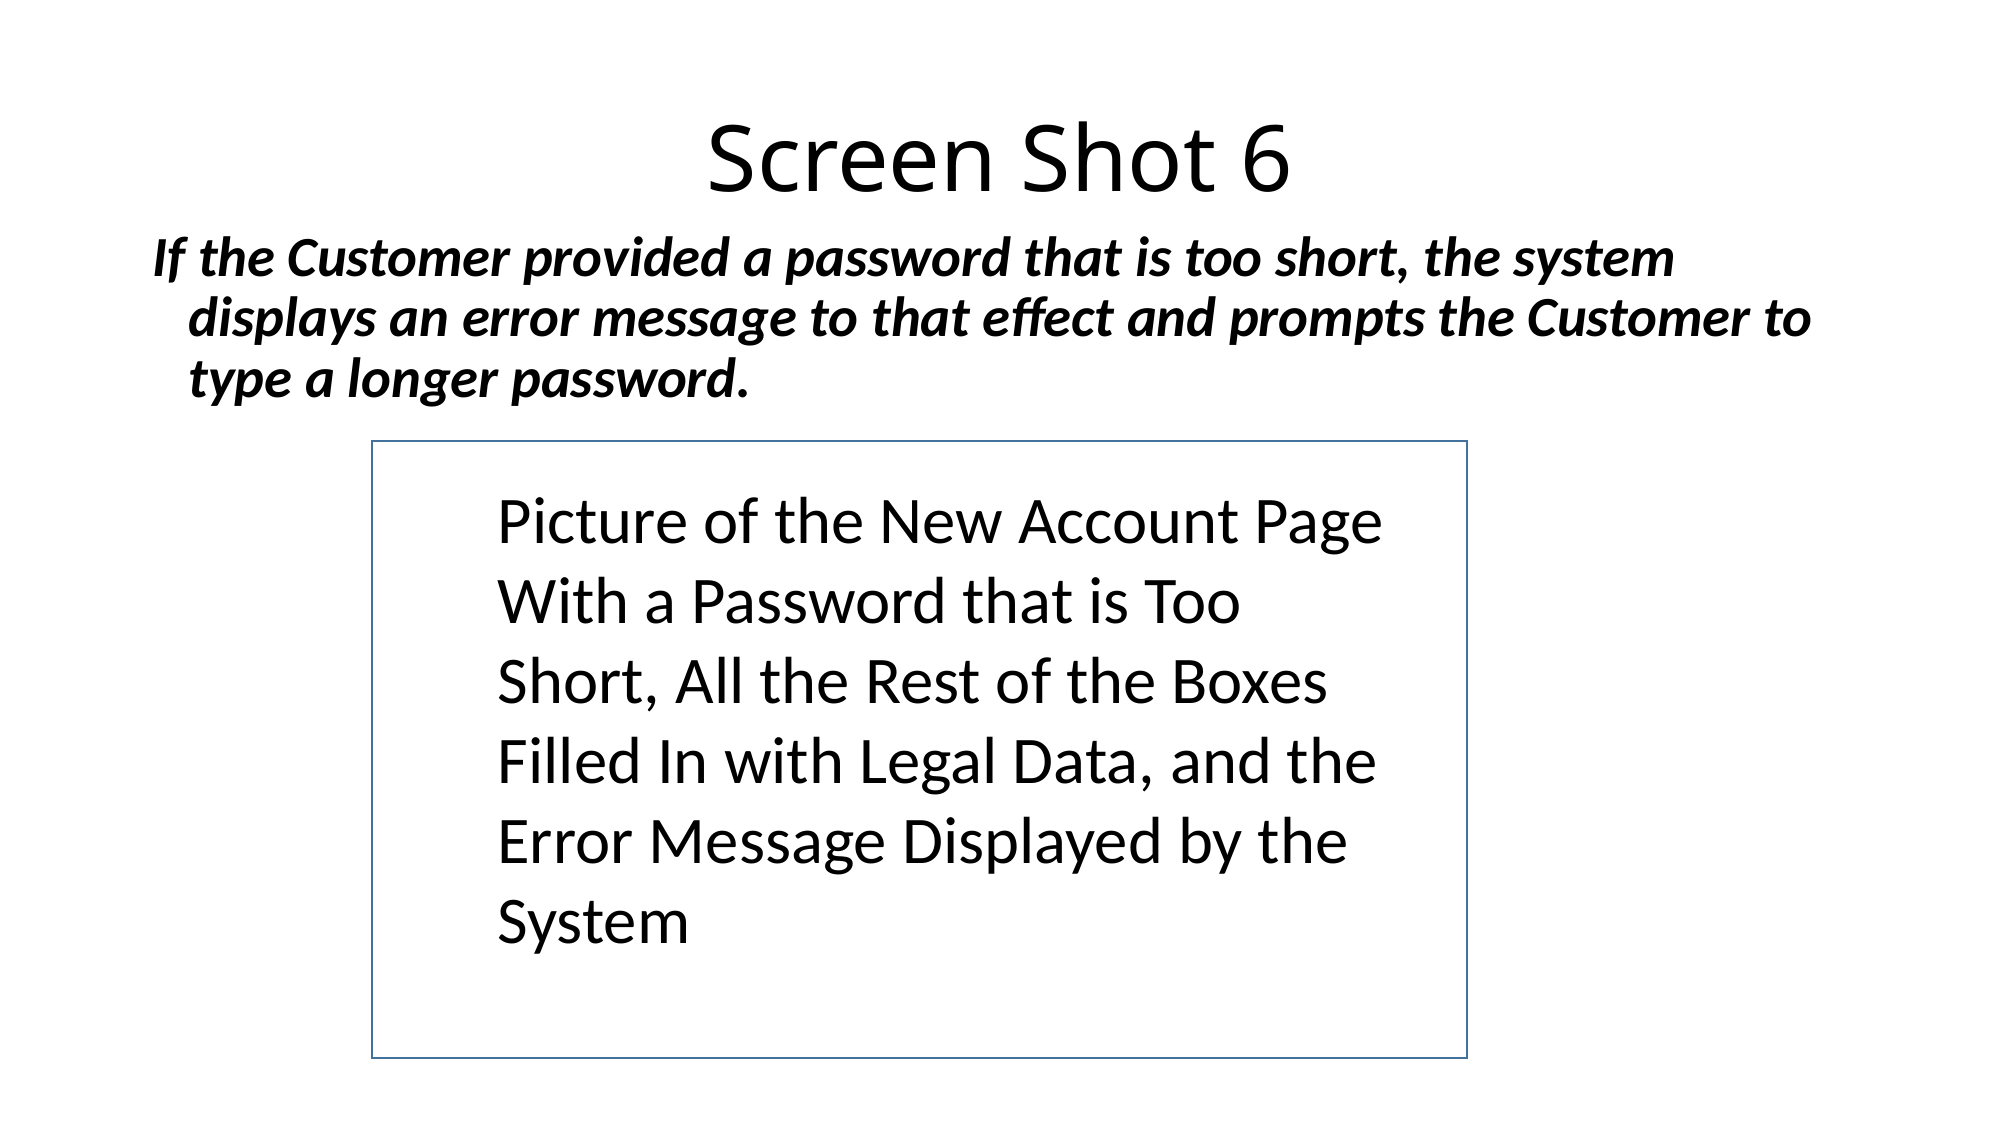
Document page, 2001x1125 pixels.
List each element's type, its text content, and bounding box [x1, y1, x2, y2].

title Screen Shot 6 [137, 83, 1863, 219]
text_box Picture of the New Account Page With a Password that is Too Short, All the Rest of the Boxes Filled In with Legal Data, and the Error Message Displayed by the System [483, 469, 1410, 965]
text_box [371, 440, 1468, 1059]
list If the Customer provided a password that is too short, the system displays an error message to that effect and prompts the Customer to type a longer password. [137, 219, 1863, 419]
